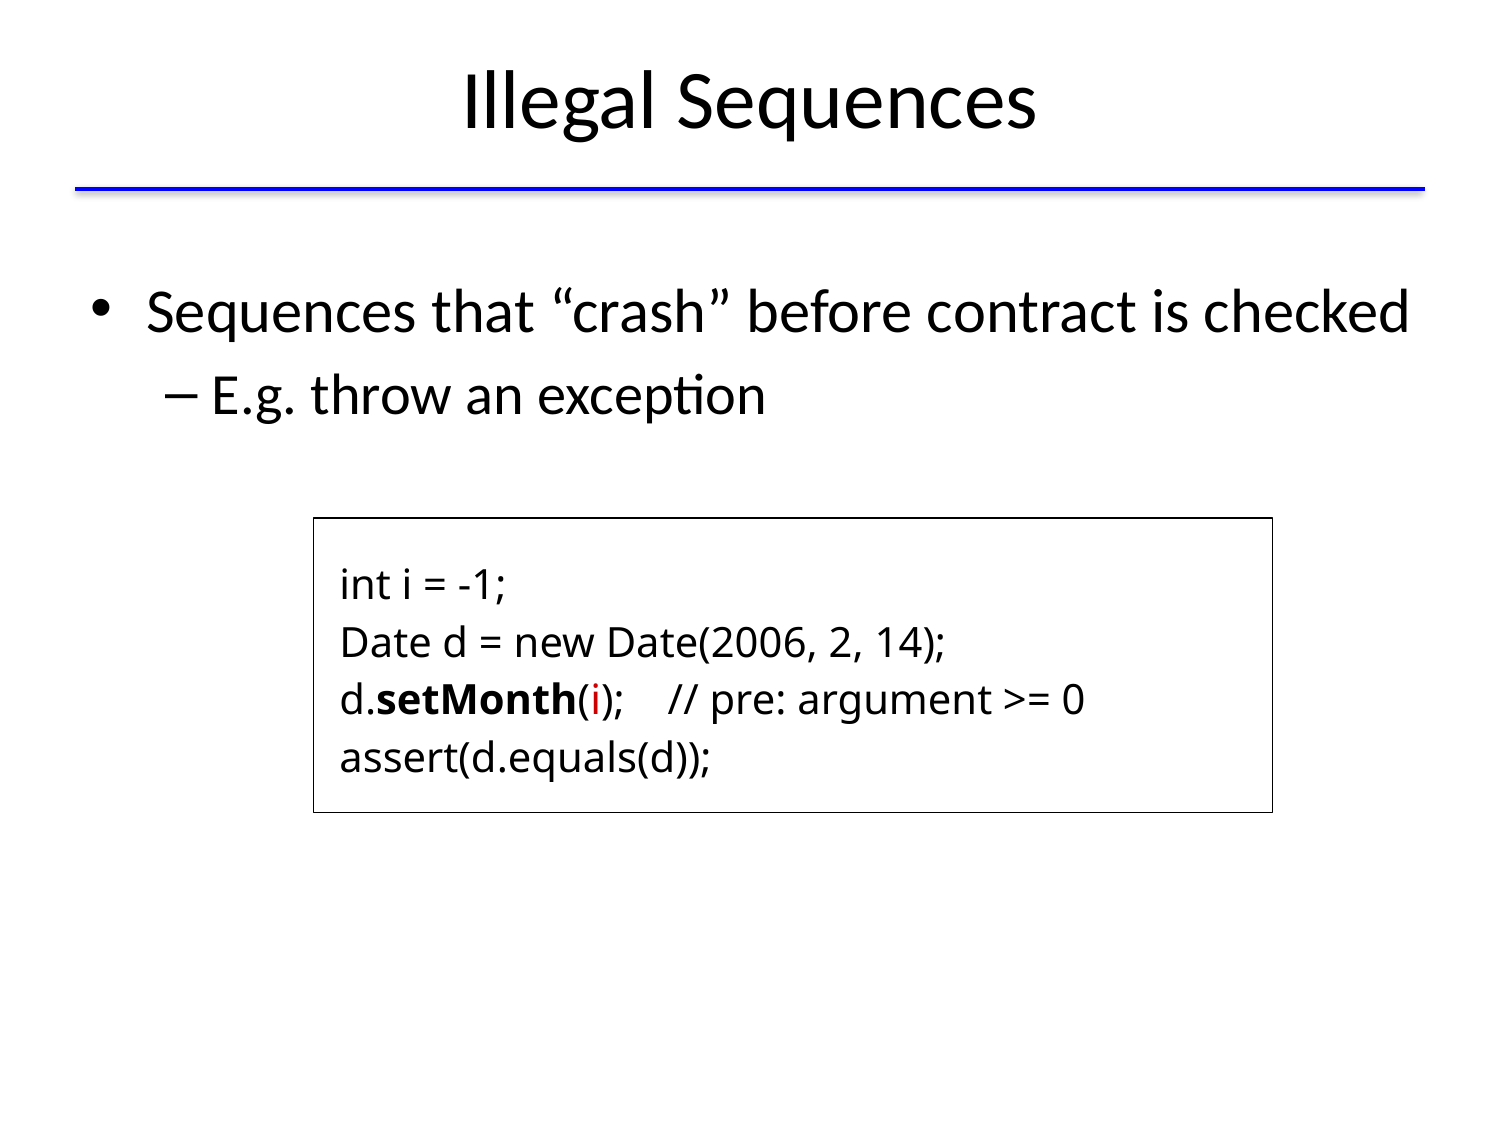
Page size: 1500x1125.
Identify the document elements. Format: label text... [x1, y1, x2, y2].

title Illegal Sequences [75, 1, 1425, 190]
list Sequences that “crash” before contract is checked E.g. throw an exception [75, 262, 1449, 1005]
text_box int i = -1; Date d = new Date(2006, 2, 14); d.setMonth(i); // pre: argument >= 0 assert(d.equals(d)); [313, 517, 1273, 813]
